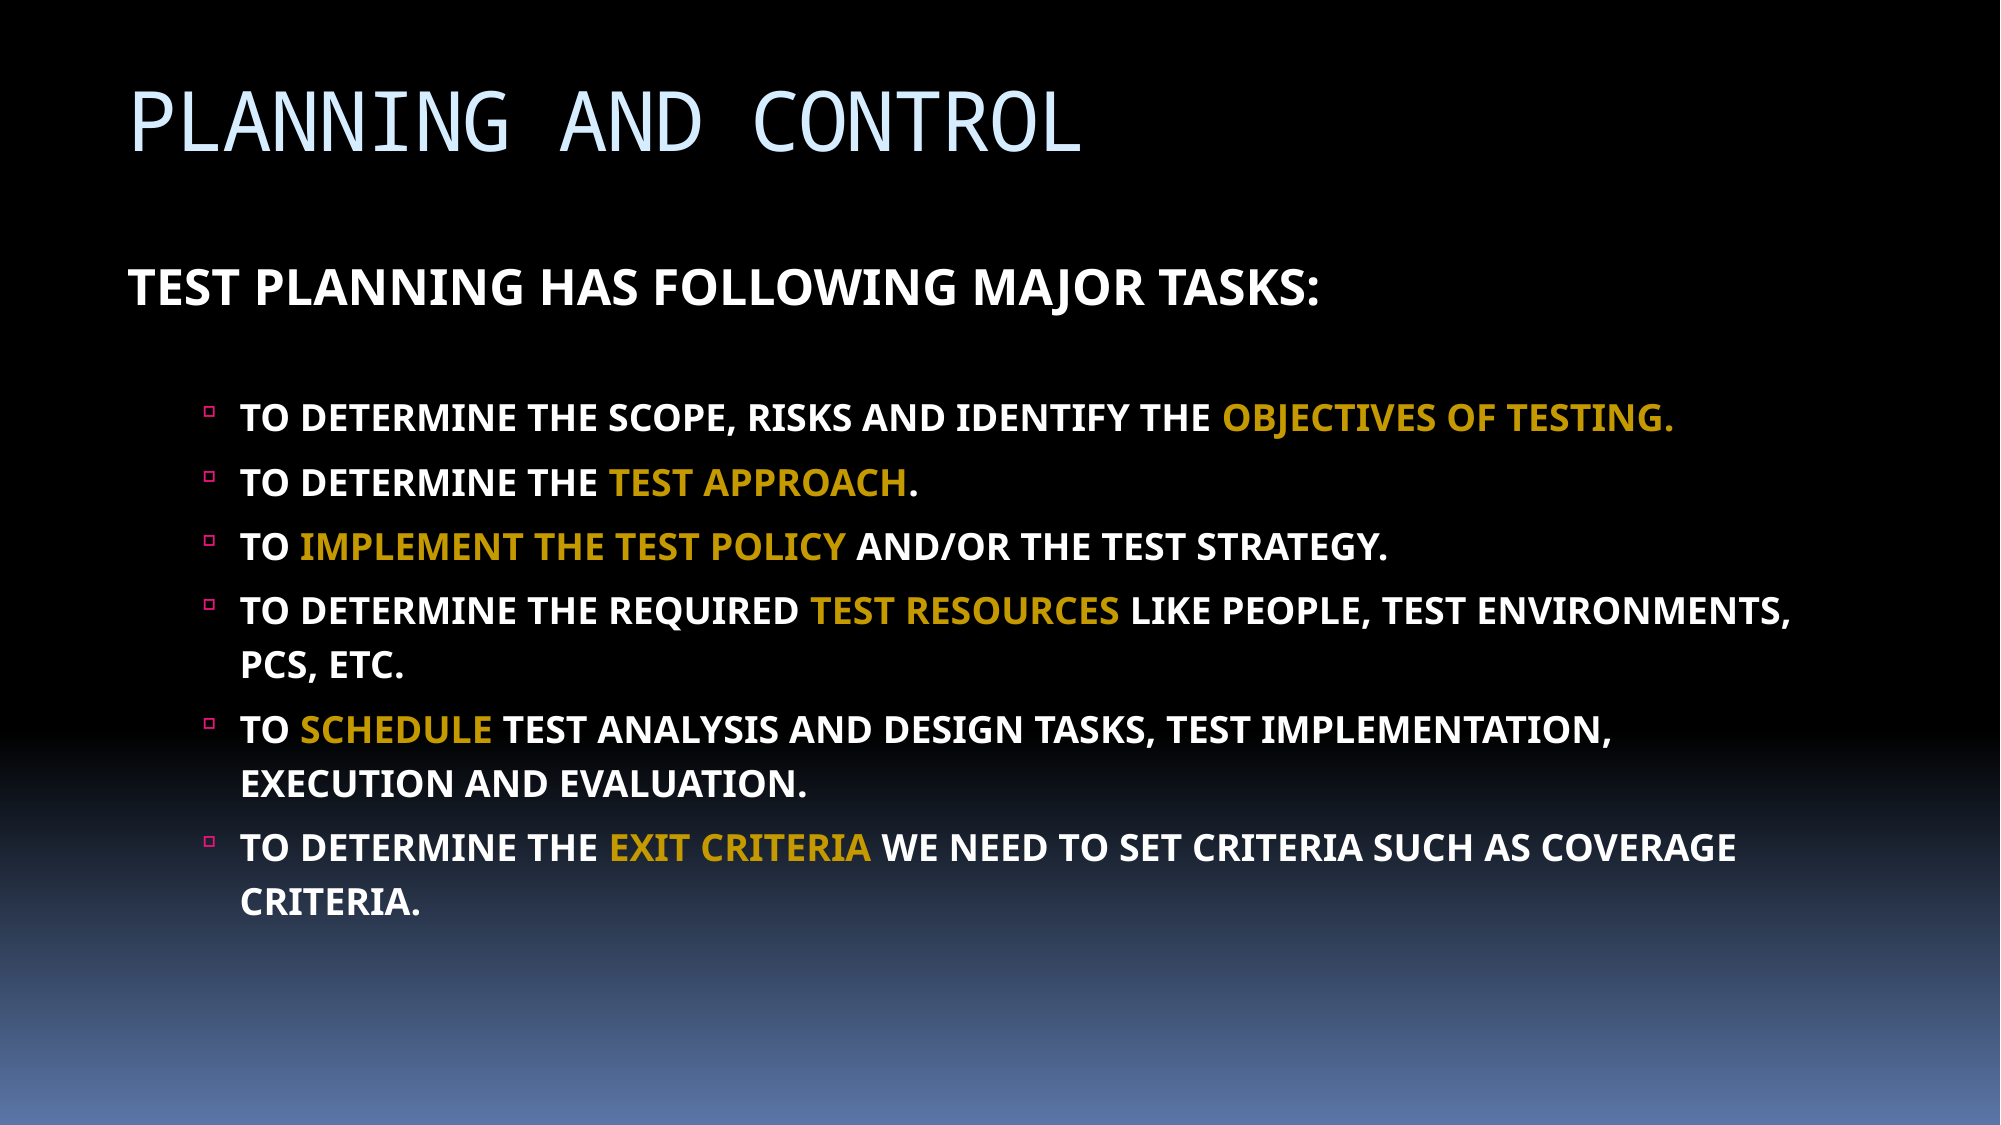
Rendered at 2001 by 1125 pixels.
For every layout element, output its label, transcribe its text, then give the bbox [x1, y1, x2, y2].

list TEST PLANNING HAS FOLLOWING MAJOR TASKS: TO DETERMINE THE SCOPE, RISKS AND IDENTIFY THE OBJECTIVES OF TESTING. TO DETERMINE THE TEST APPROACH. TO IMPLEMENT THE TEST POLICY AND/OR THE TEST STRATEGY. TO DETERMINE THE REQUIRED TEST RESOURCES LIKE PEOPLE, TEST ENVIRONMENTS, PCS, ETC. TO SCHEDULE TEST ANALYSIS AND DESIGN TASKS, TEST IMPLEMENTATION, EXECUTION AND EVALUATION. TO DETERMINE THE EXIT CRITERIA WE NEED TO SET CRITERIA SUCH AS COVERAGE CRITERIA. [112, 260, 1846, 906]
title PLANNING AND CONTROL [112, 30, 1818, 220]
